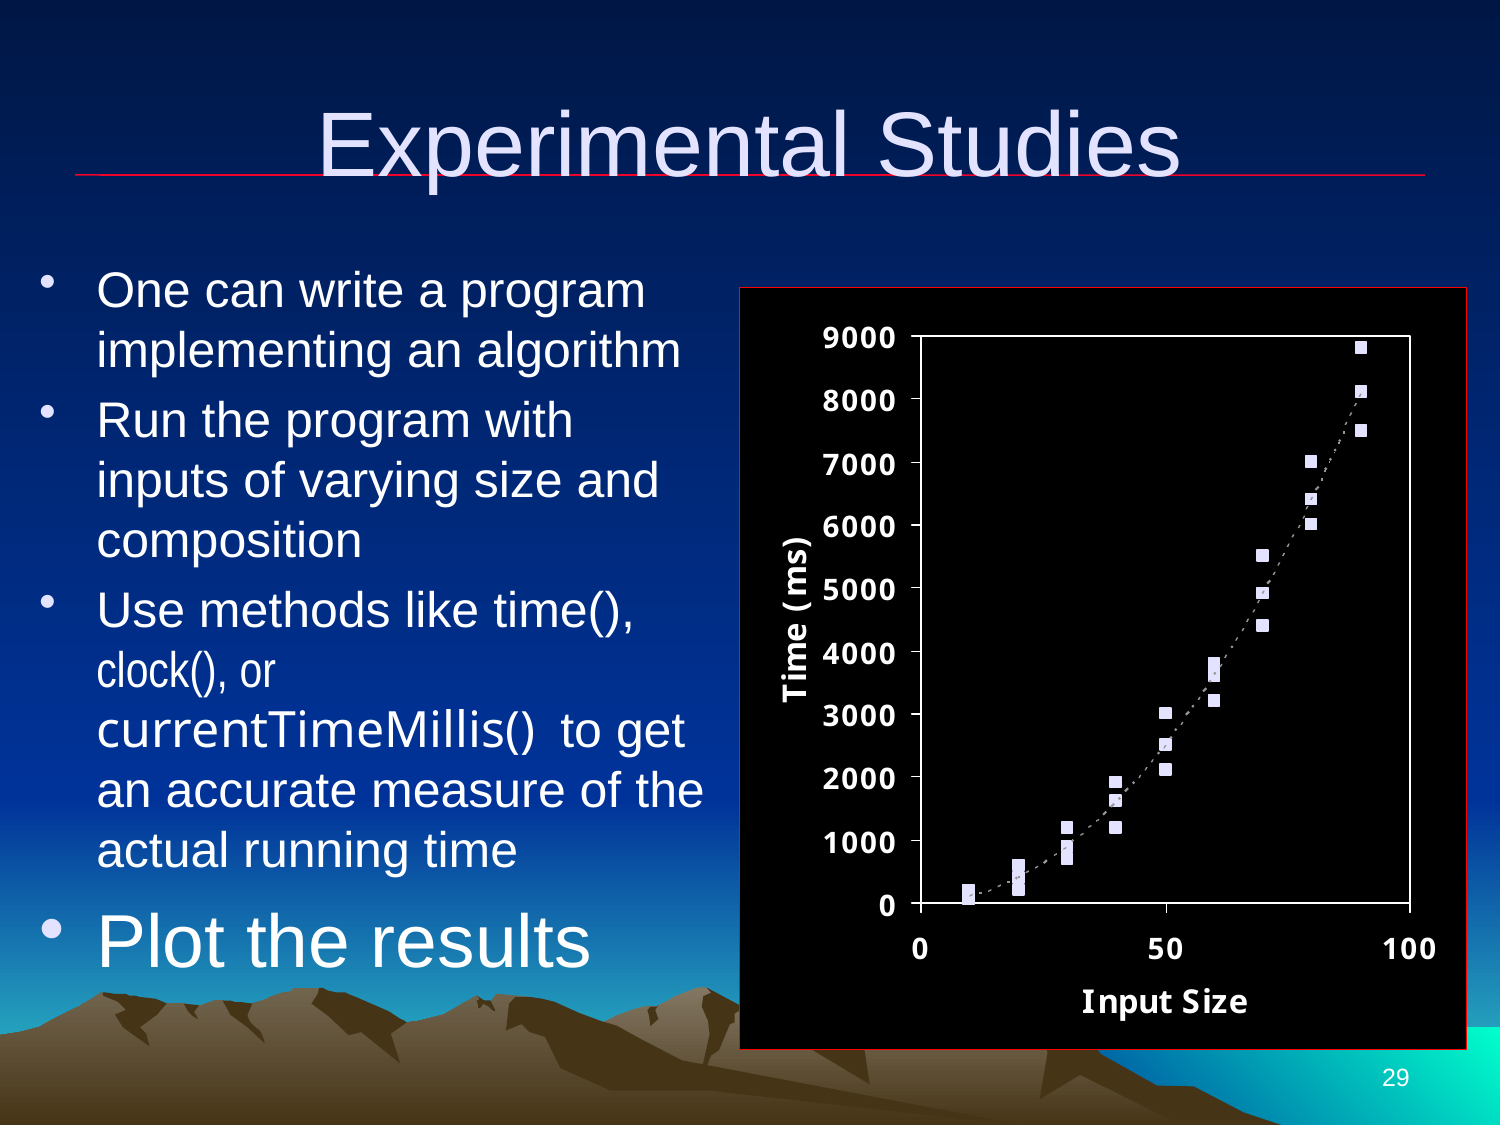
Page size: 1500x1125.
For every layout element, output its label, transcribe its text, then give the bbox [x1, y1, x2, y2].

slide_number 29 [1074, 1059, 1426, 1100]
title Experimental Studies [74, 45, 1426, 234]
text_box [739, 287, 1467, 1051]
list One can write a program implementing an algorithm Run the program with inputs of varying size and composition Use methods like time(), clock(), or currentTimeMillis() to get an accurate measure of the actual running time Plot the results [24, 249, 726, 1013]
